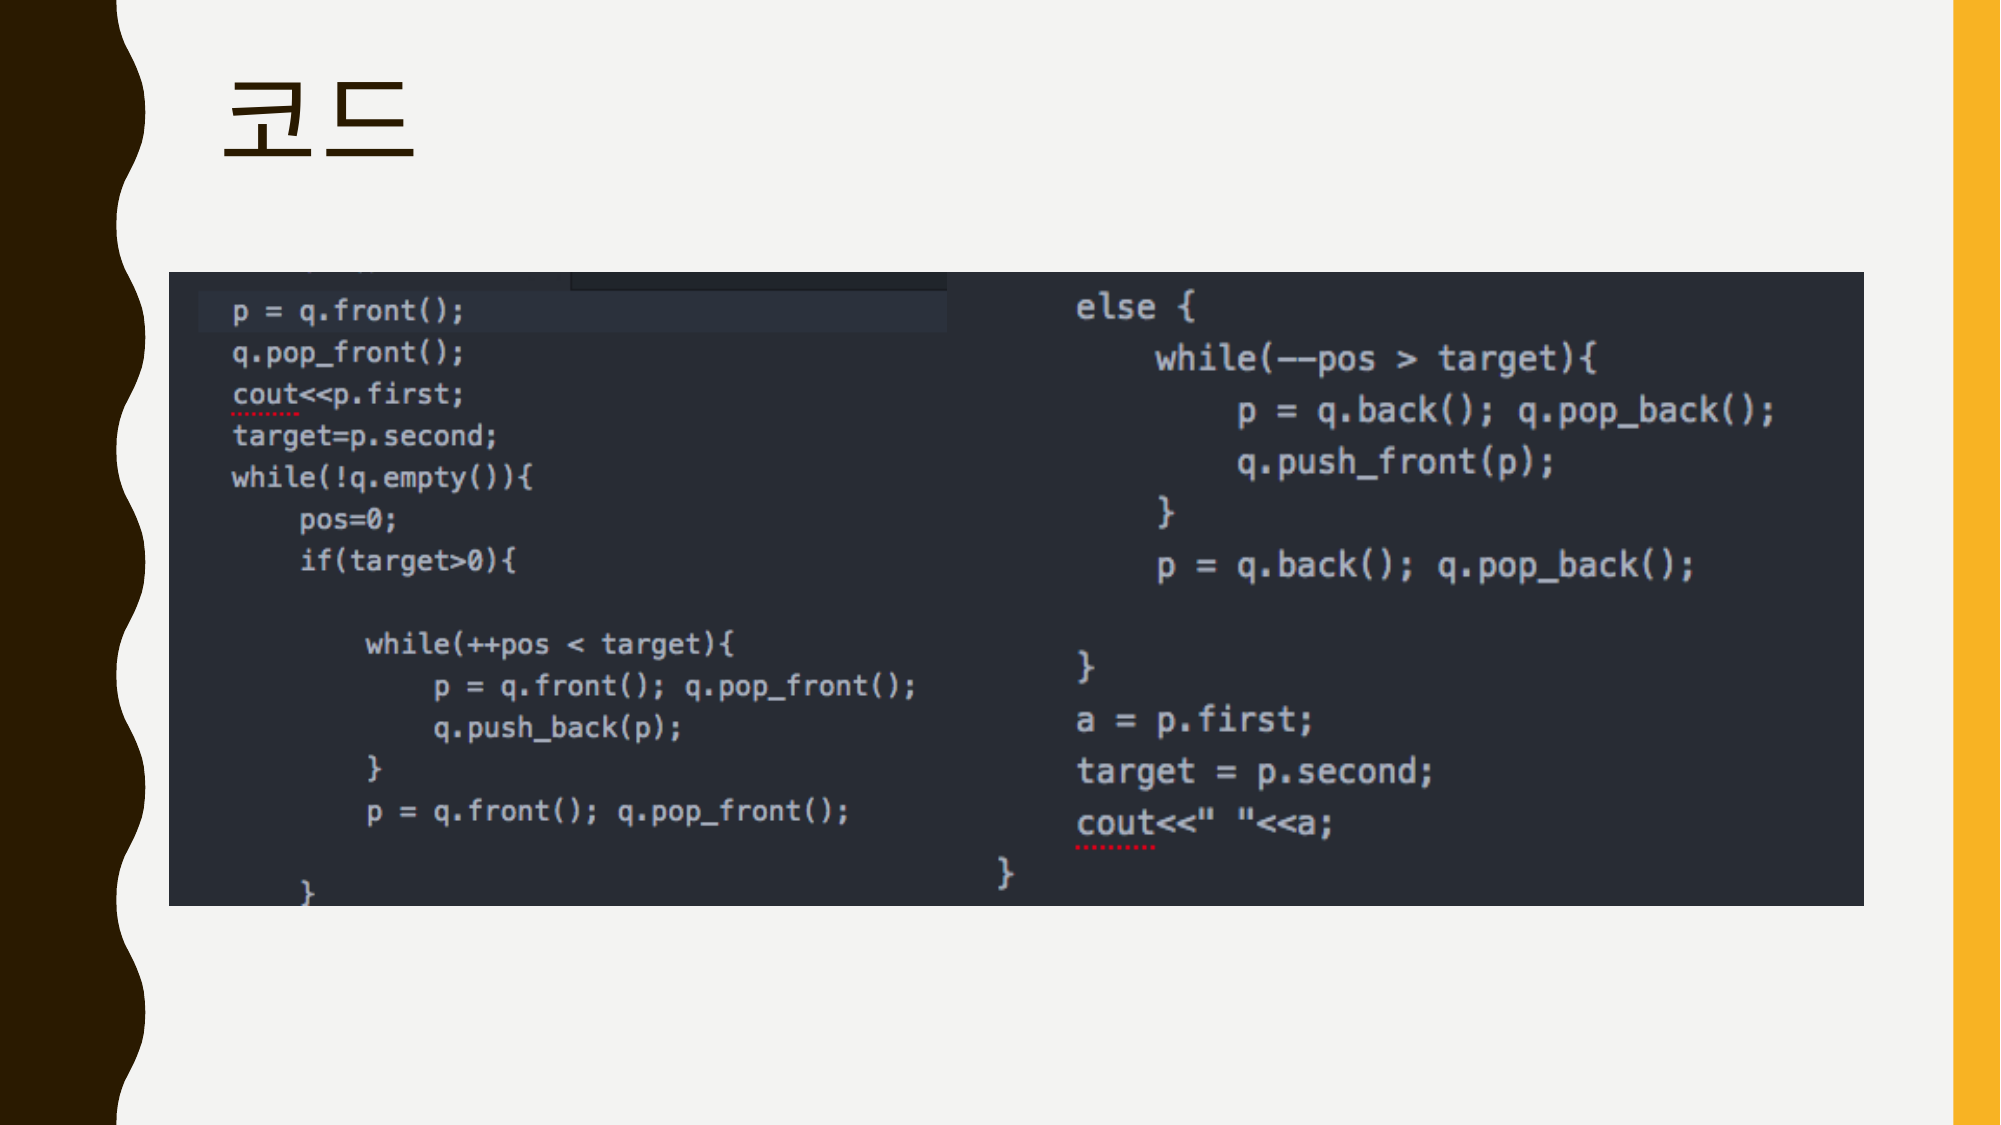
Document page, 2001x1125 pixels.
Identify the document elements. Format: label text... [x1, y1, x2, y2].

picture [169, 271, 1864, 906]
text_box 코드 [205, 62, 1875, 308]
